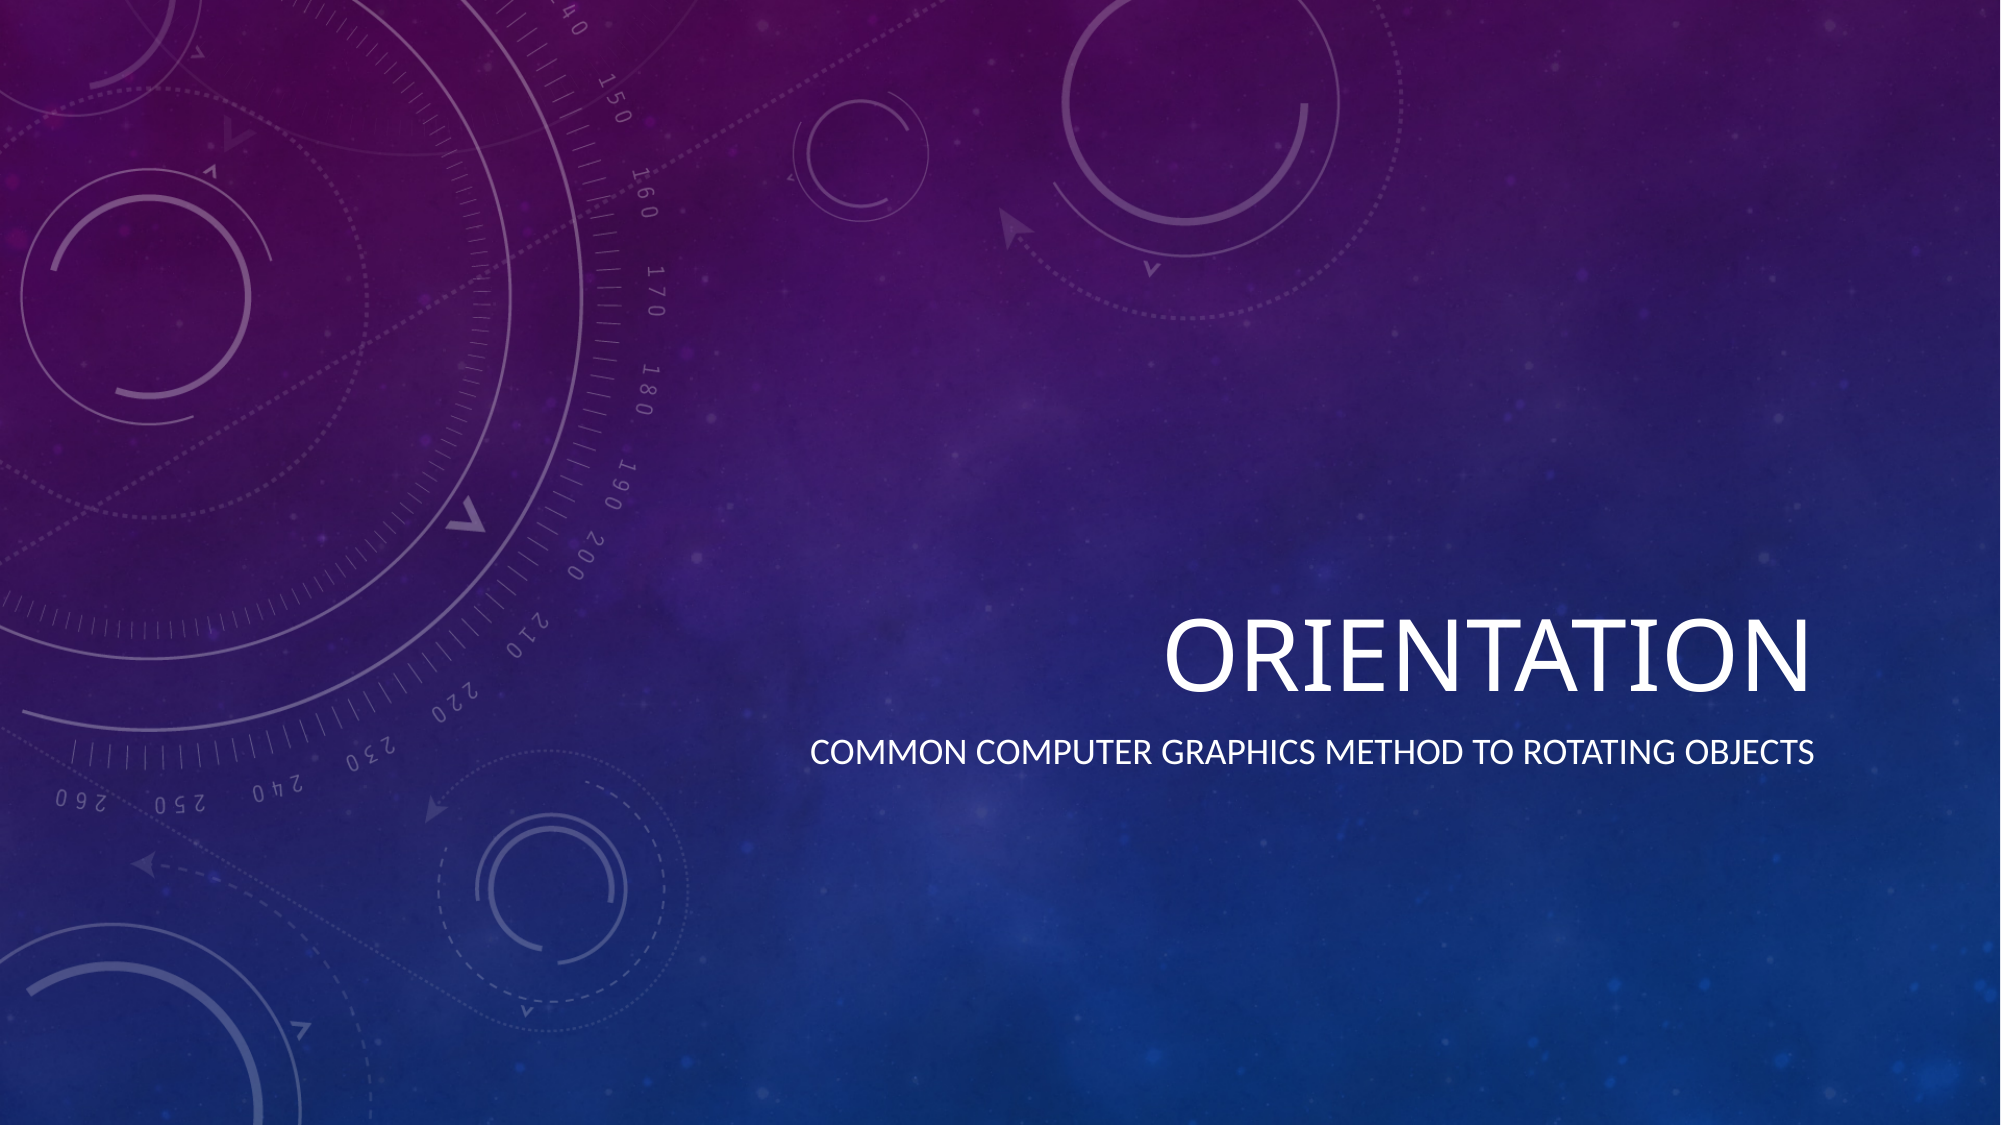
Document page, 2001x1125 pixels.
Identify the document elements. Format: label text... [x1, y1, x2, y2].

title Orientation [650, 322, 1831, 719]
subtitle Common computer graphics method to rotating objects [650, 719, 1831, 950]
picture [0, 0, 2001, 1125]
